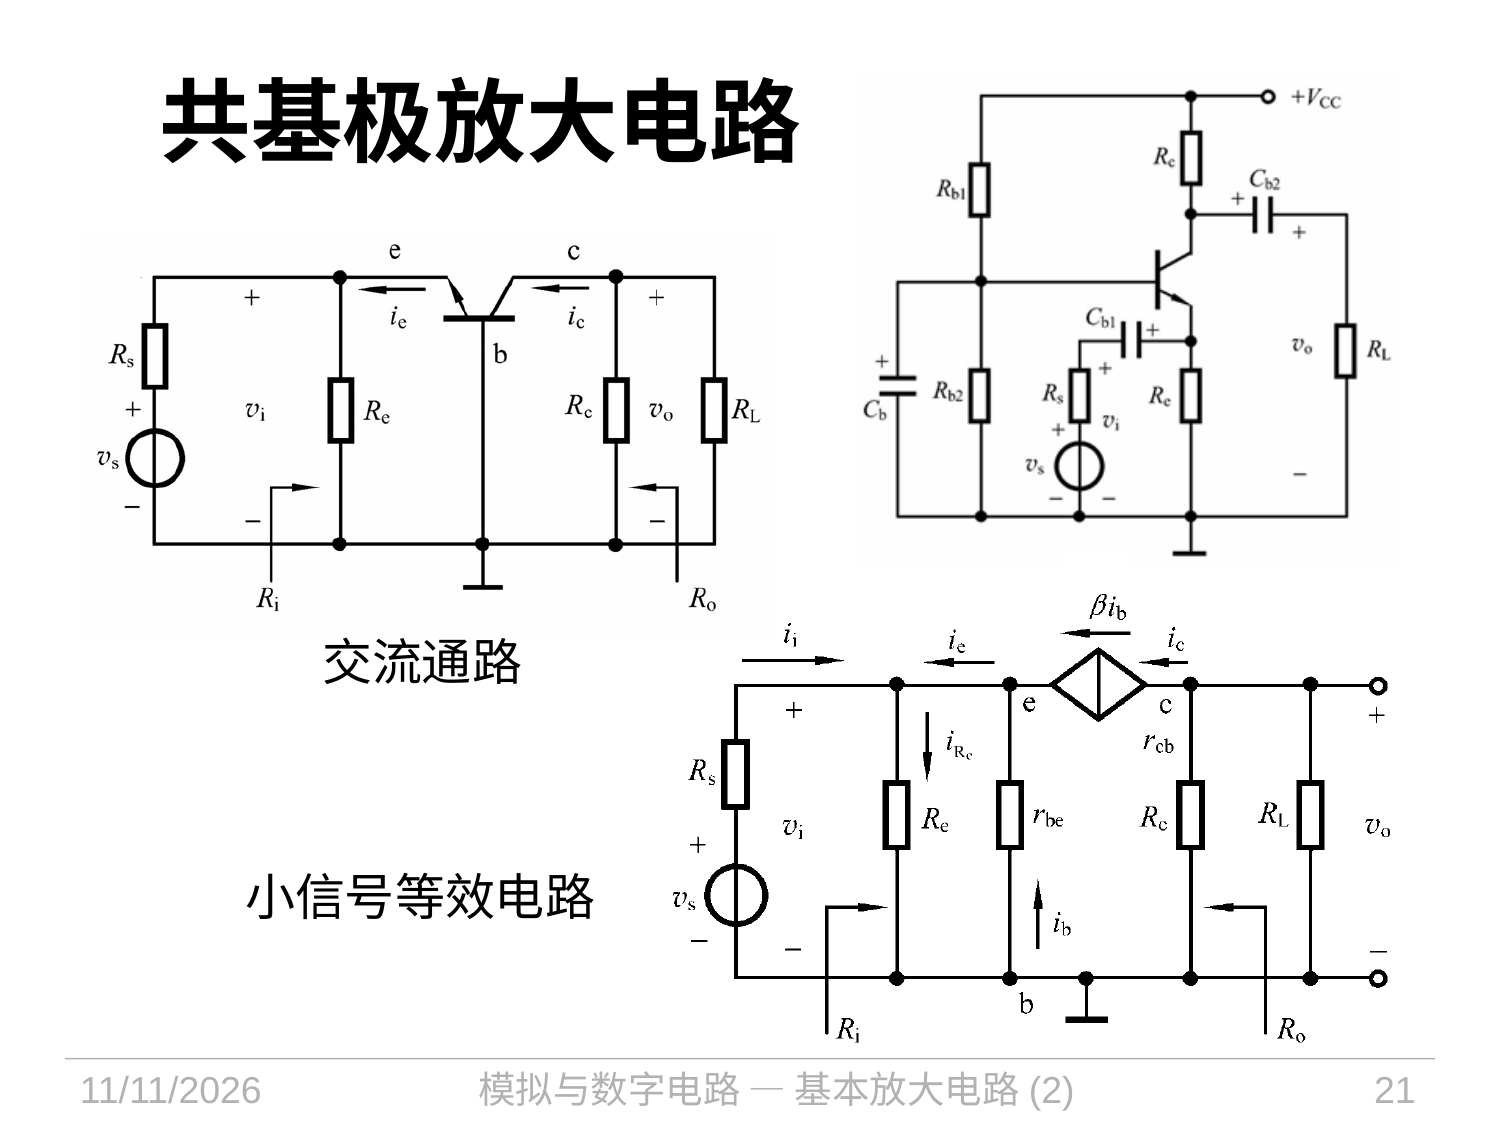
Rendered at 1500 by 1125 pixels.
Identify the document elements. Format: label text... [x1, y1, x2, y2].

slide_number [64, 1058, 348, 1125]
slide_number 21 [1230, 1058, 1431, 1125]
picture [666, 582, 1400, 1048]
footer 模拟与数字电路 — 基本放大电路(2) [373, 1058, 1179, 1125]
title 共基极放大电路 [75, 24, 886, 213]
picture [858, 72, 1400, 569]
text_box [79, 236, 777, 699]
text_box 小信号等效电路 [230, 846, 620, 933]
